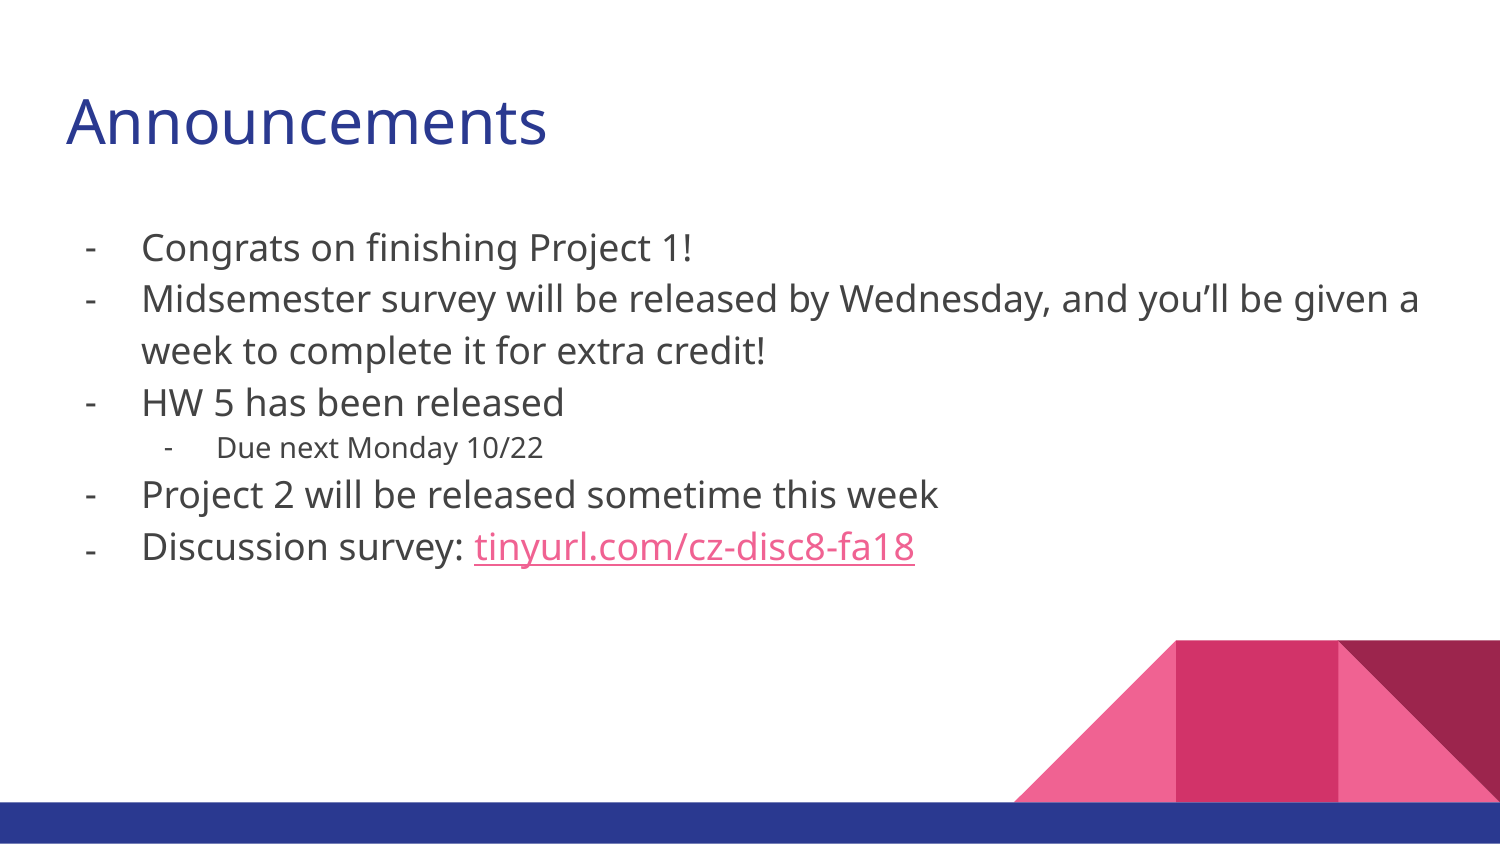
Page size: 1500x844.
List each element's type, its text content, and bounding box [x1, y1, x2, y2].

title Announcements [51, 67, 1449, 167]
list Congrats on finishing Project 1! Midsemester survey will be released by Wednesday, and you’ll be given a week to complete it for extra credit! HW 5 has been released Due next Monday 10/22 Project 2 will be released sometime this week Discussion survey: tinyurl.com/cz-disc8-fa18 [51, 201, 1449, 750]
